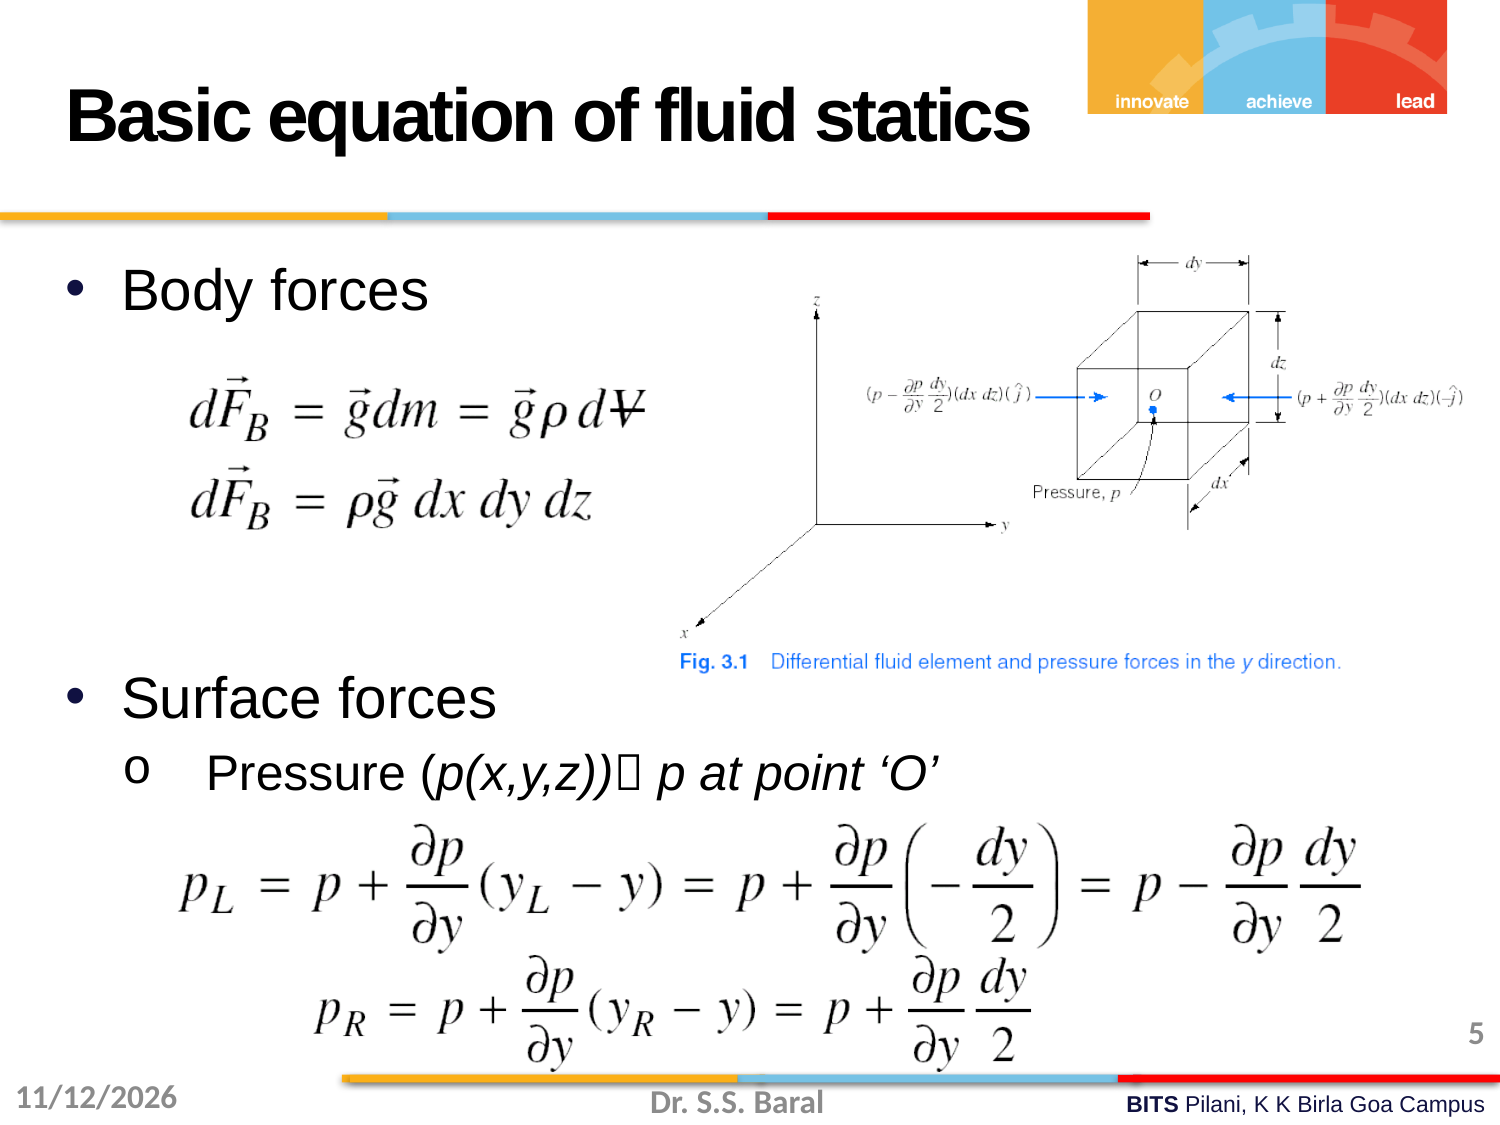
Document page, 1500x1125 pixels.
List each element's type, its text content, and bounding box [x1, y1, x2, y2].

picture [187, 374, 659, 448]
list Basic equation of fluid statics [50, 24, 1088, 213]
footer Dr. S.S. Baral [587, 1086, 888, 1125]
picture [174, 812, 1369, 1077]
picture [187, 462, 601, 535]
picture [675, 249, 1471, 676]
list Body forces Surface forces Pressure (p(x,y,z)) p at point ‘O’ [50, 245, 1450, 1063]
slide_number 5 [1400, 999, 1500, 1063]
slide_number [0, 1065, 350, 1125]
picture [1087, 0, 1448, 114]
